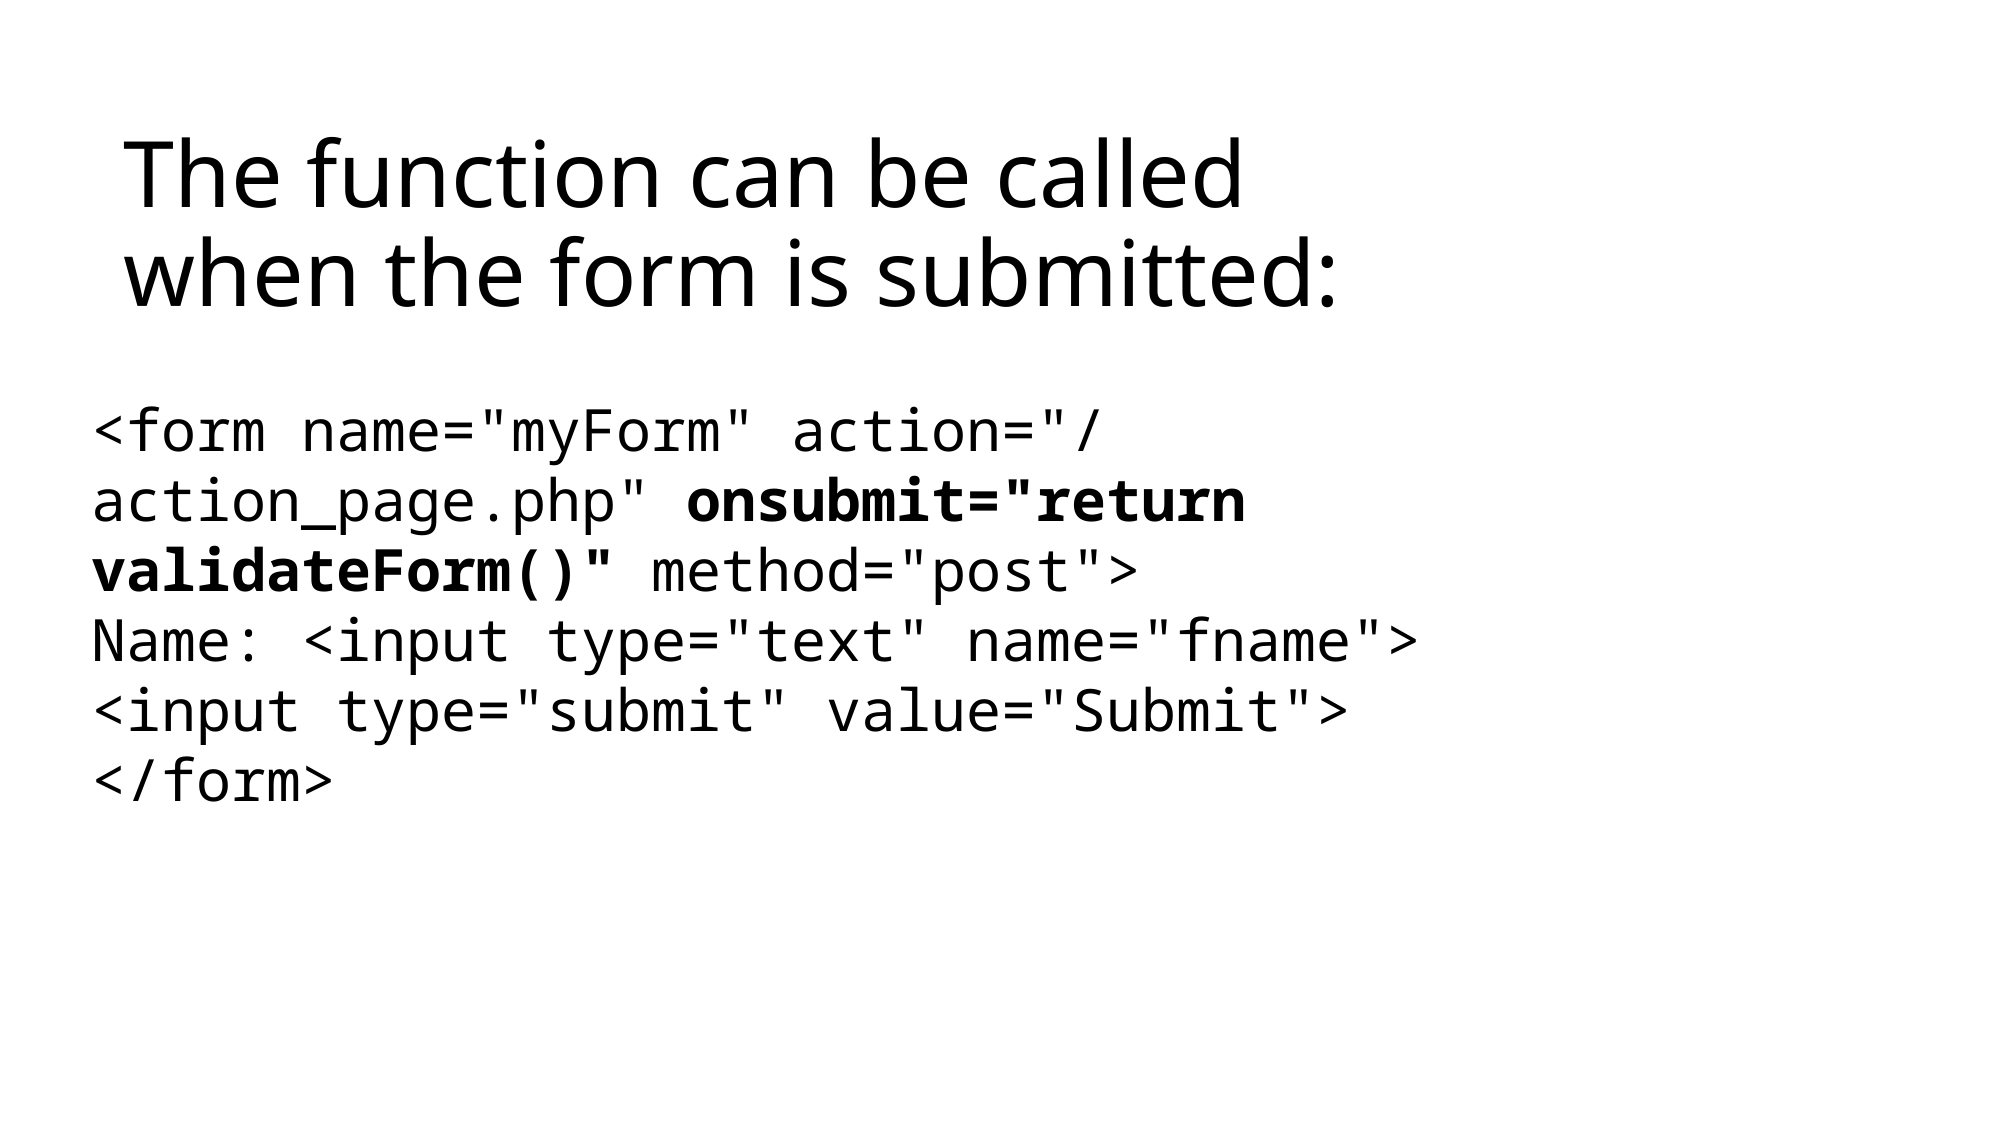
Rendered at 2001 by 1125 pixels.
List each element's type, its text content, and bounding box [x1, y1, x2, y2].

title The function can be called when the form is submitted: [108, 103, 1509, 352]
text_box <form name="myForm" action="/action_page.php" onsubmit="return validateForm()" method="post"> Name: <input type="text" name="fname"> <input type="submit" value="Submit"> </form> [76, 385, 1988, 821]
